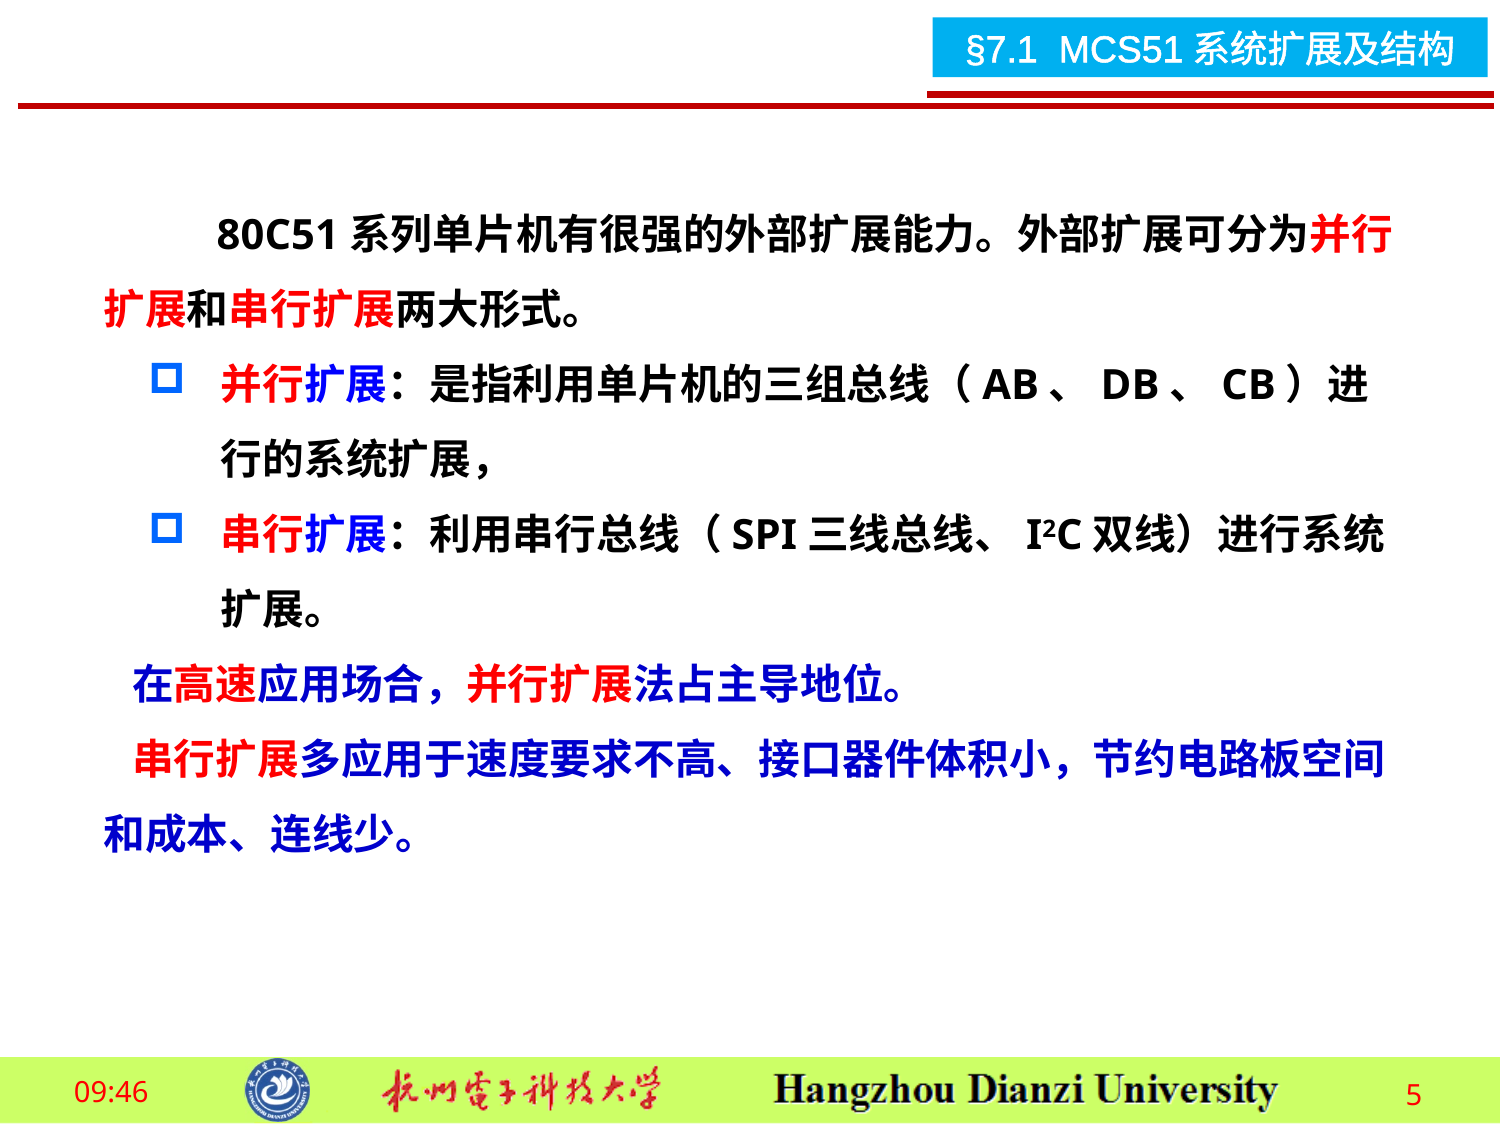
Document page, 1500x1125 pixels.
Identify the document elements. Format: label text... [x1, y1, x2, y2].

text_box 80C51系列单片机有很强的外部扩展能力。外部扩展可分为并行扩展和串行扩展两大形式。 并行扩展：是指利用单片机的三组总线（AB、DB、CB）进行的系统扩展， 串行扩展：利用串行总线（SPI三线总线、I2C双线）进行系统扩展。 在高速应用场合，并行扩展法占主导地位。 串行扩展多应用于速度要求不高、接口器件体积小，节约电路板空间和成本、连线少。 [88, 175, 1412, 866]
picture [0, 1057, 1500, 1125]
